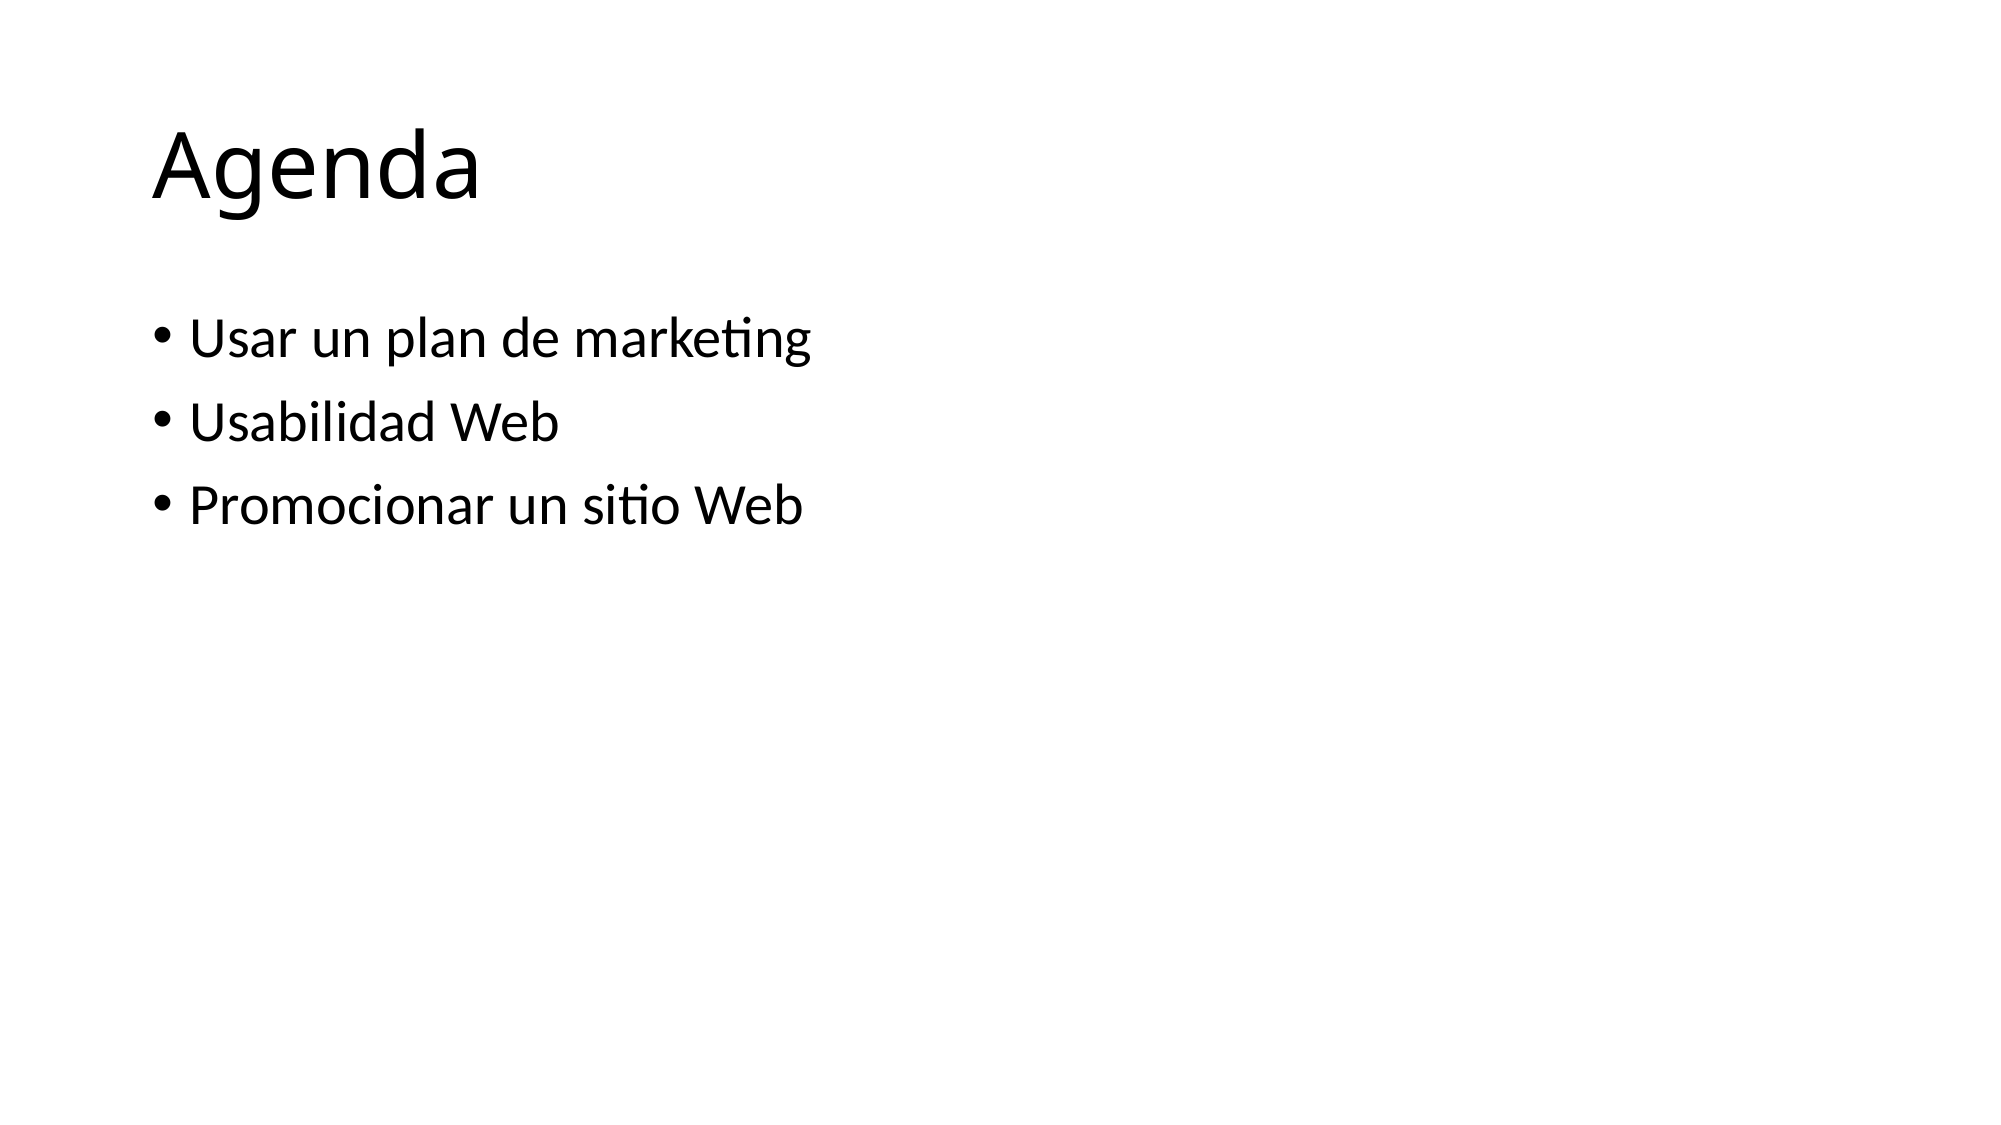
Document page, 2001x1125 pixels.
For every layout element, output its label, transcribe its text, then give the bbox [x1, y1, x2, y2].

list Usar un plan de marketing Usabilidad Web Promocionar un sitio Web [137, 299, 1863, 1014]
title Agenda [137, 59, 1863, 278]
